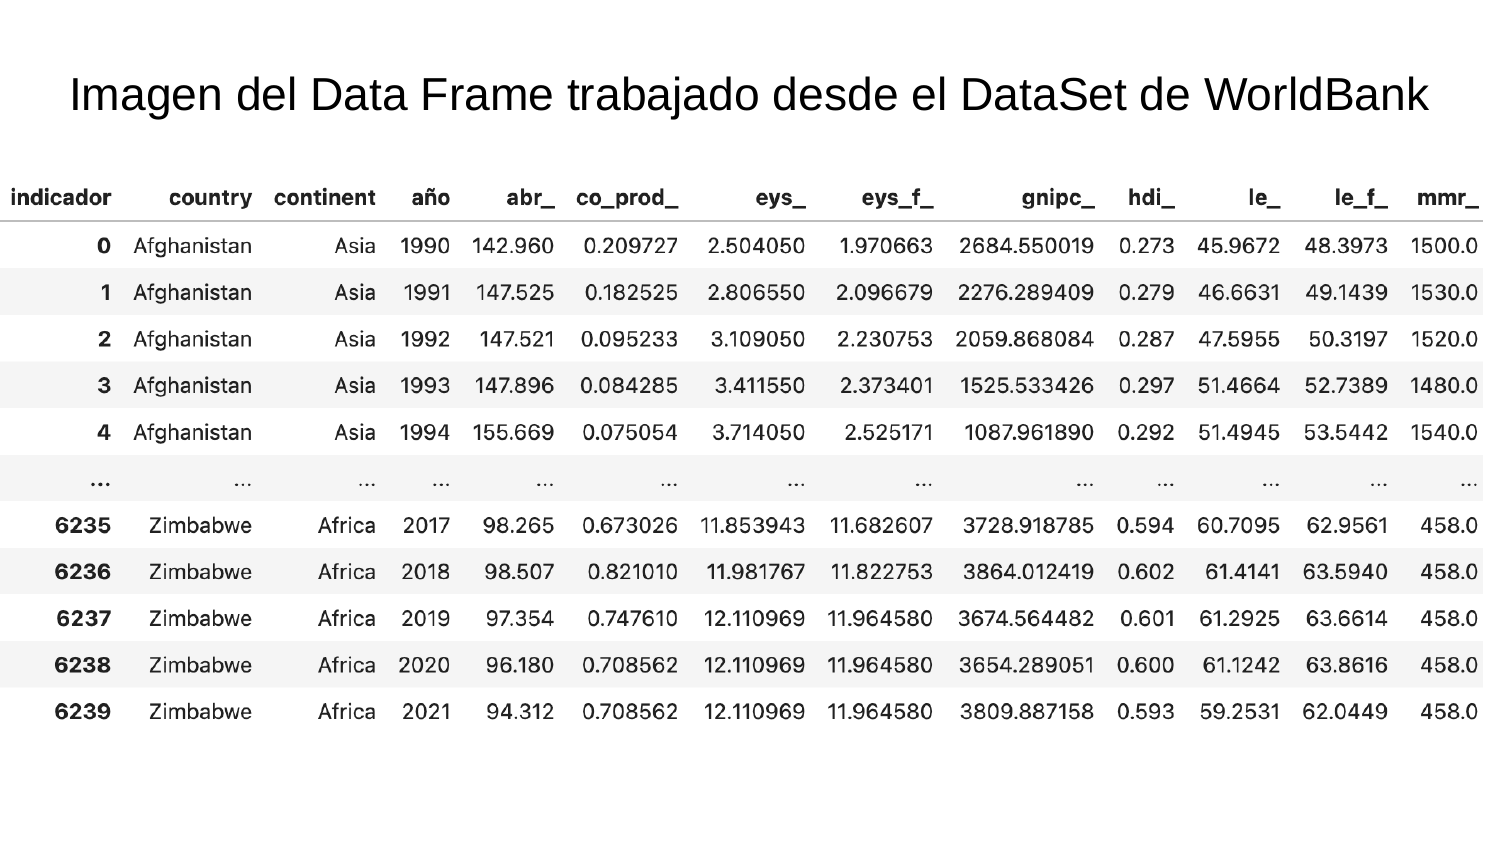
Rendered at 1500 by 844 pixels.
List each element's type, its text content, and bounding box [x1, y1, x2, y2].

picture [0, 183, 1500, 742]
title Imagen del Data Frame trabajado desde el DataSet de WorldBank [51, 48, 1449, 143]
